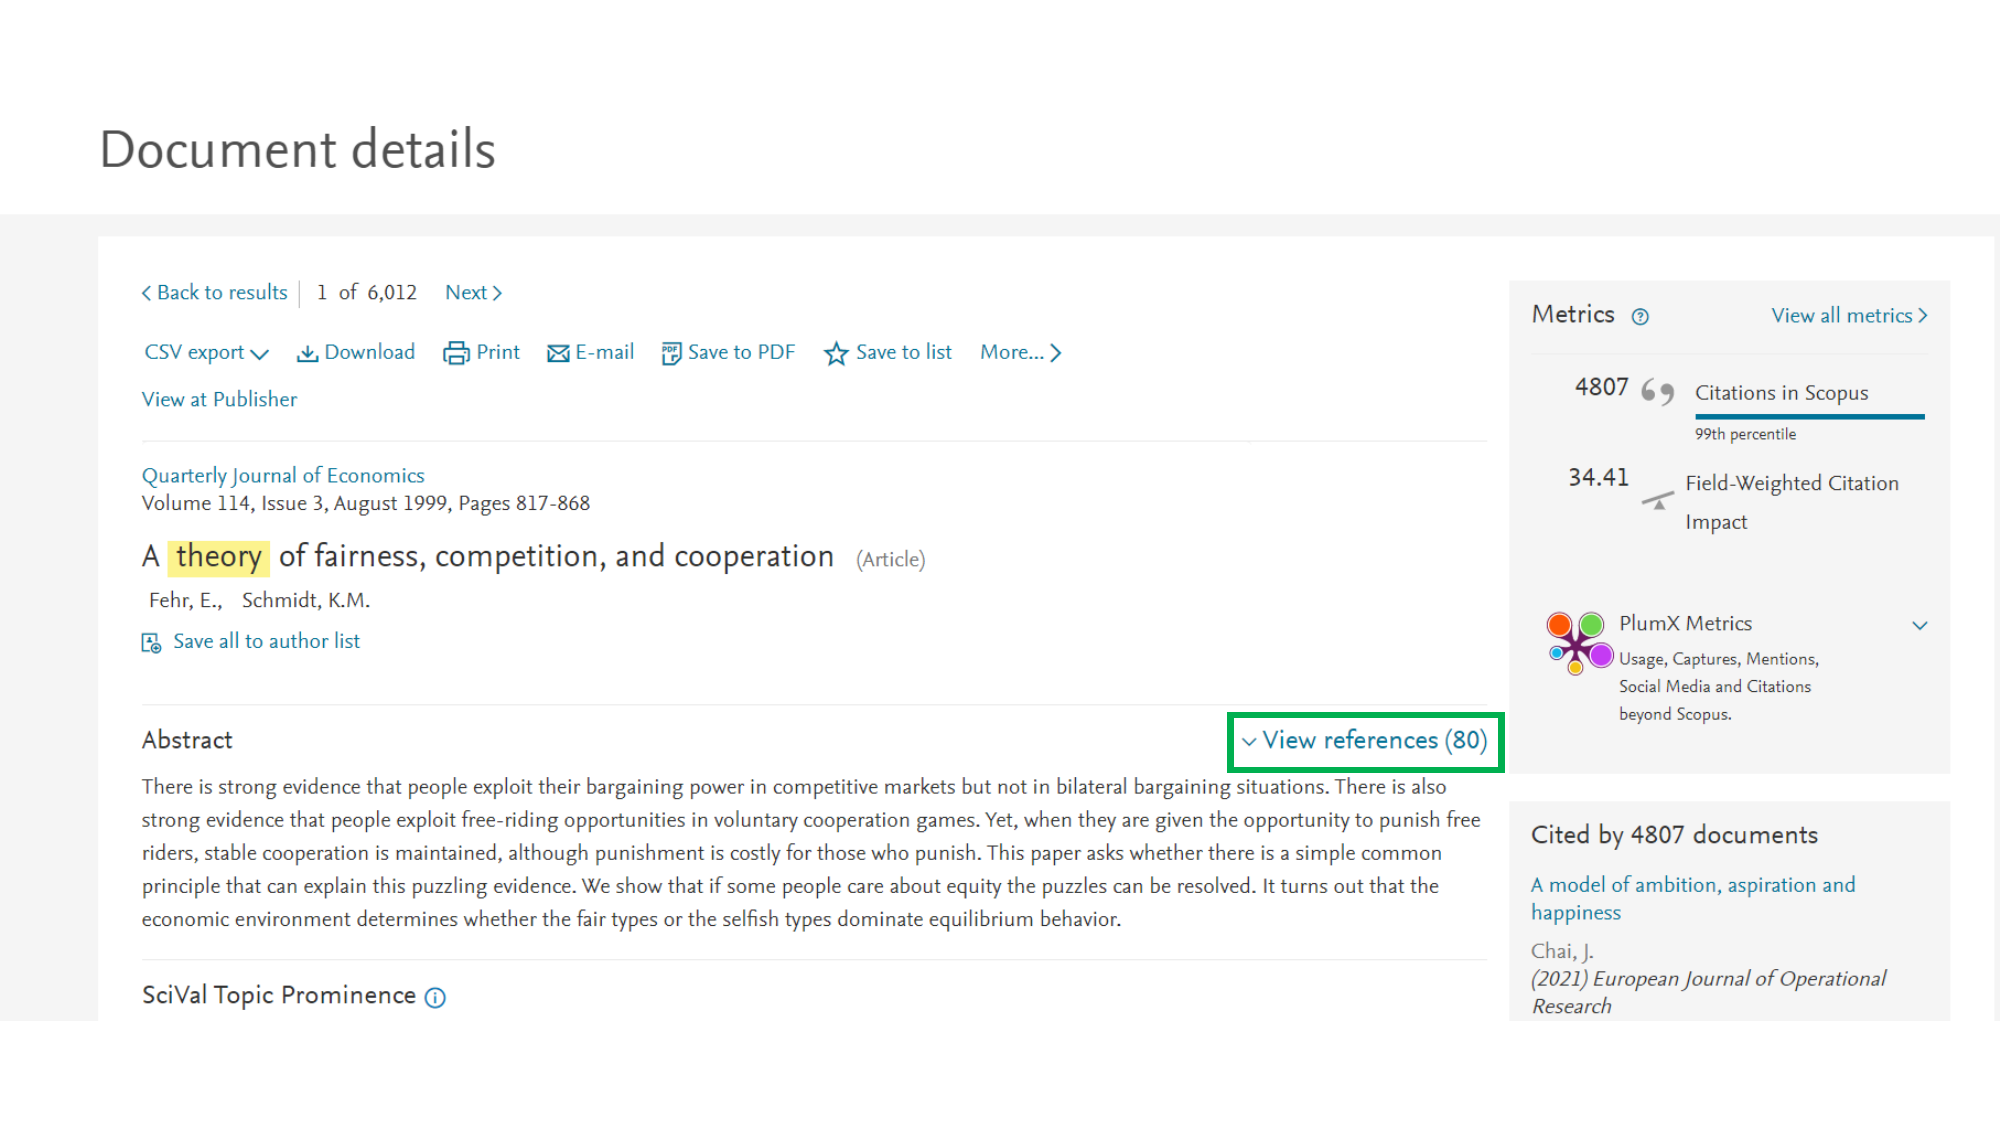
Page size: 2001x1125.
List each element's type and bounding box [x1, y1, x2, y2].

picture [0, 104, 2000, 1021]
